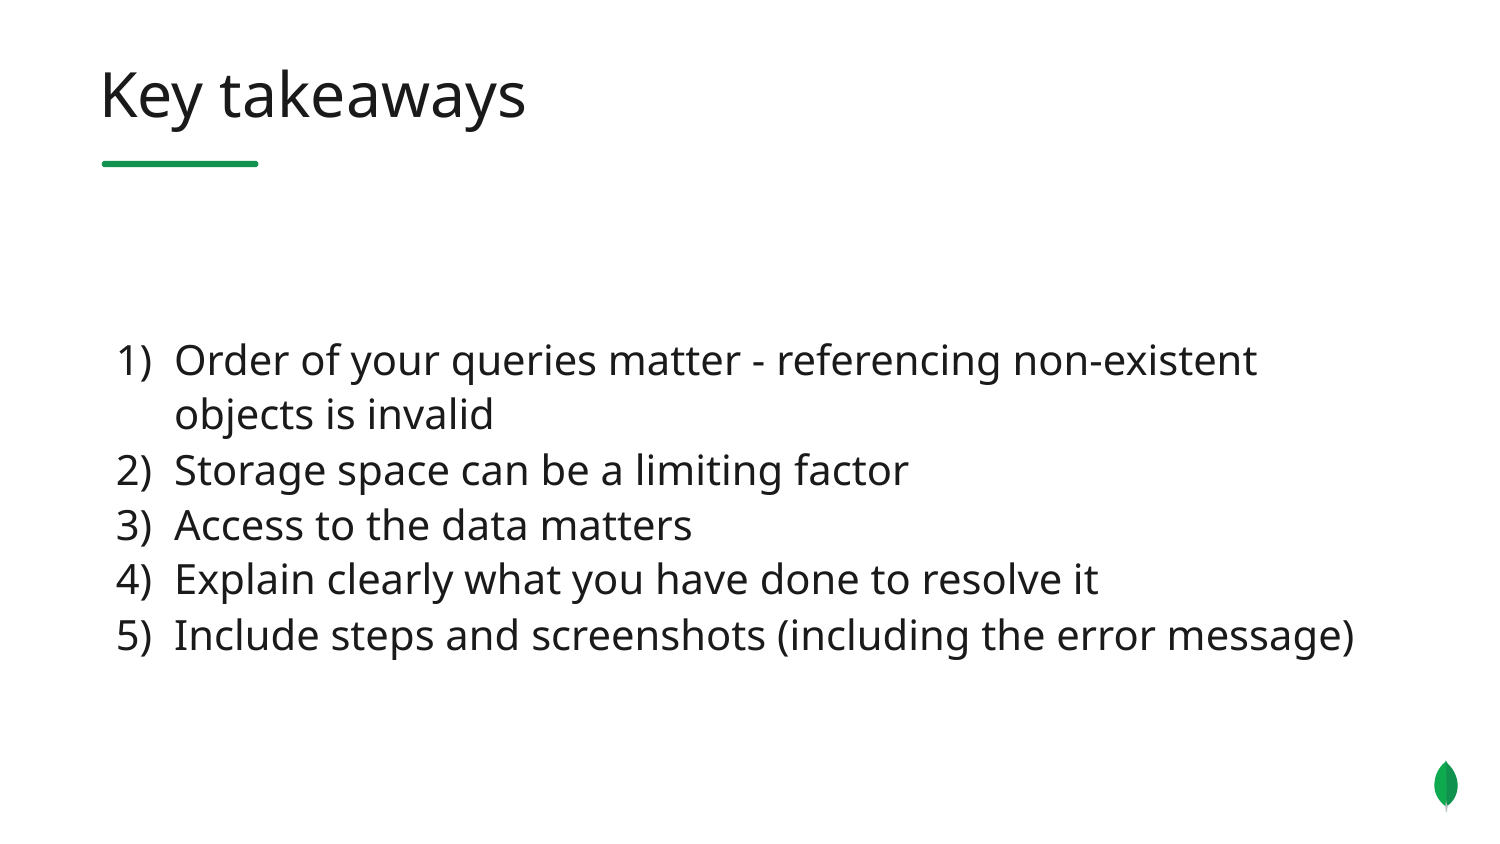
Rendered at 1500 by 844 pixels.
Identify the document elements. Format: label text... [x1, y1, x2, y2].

text_box Key takeaways [93, 49, 1069, 133]
picture [1433, 759, 1459, 813]
text_box Order of your queries matter - referencing non-existent objects is invalid Storage space can be a limiting factor Access to the data matters Explain clearly what you have done to resolve it Include steps and screenshots (including the error message) [93, 217, 1376, 705]
